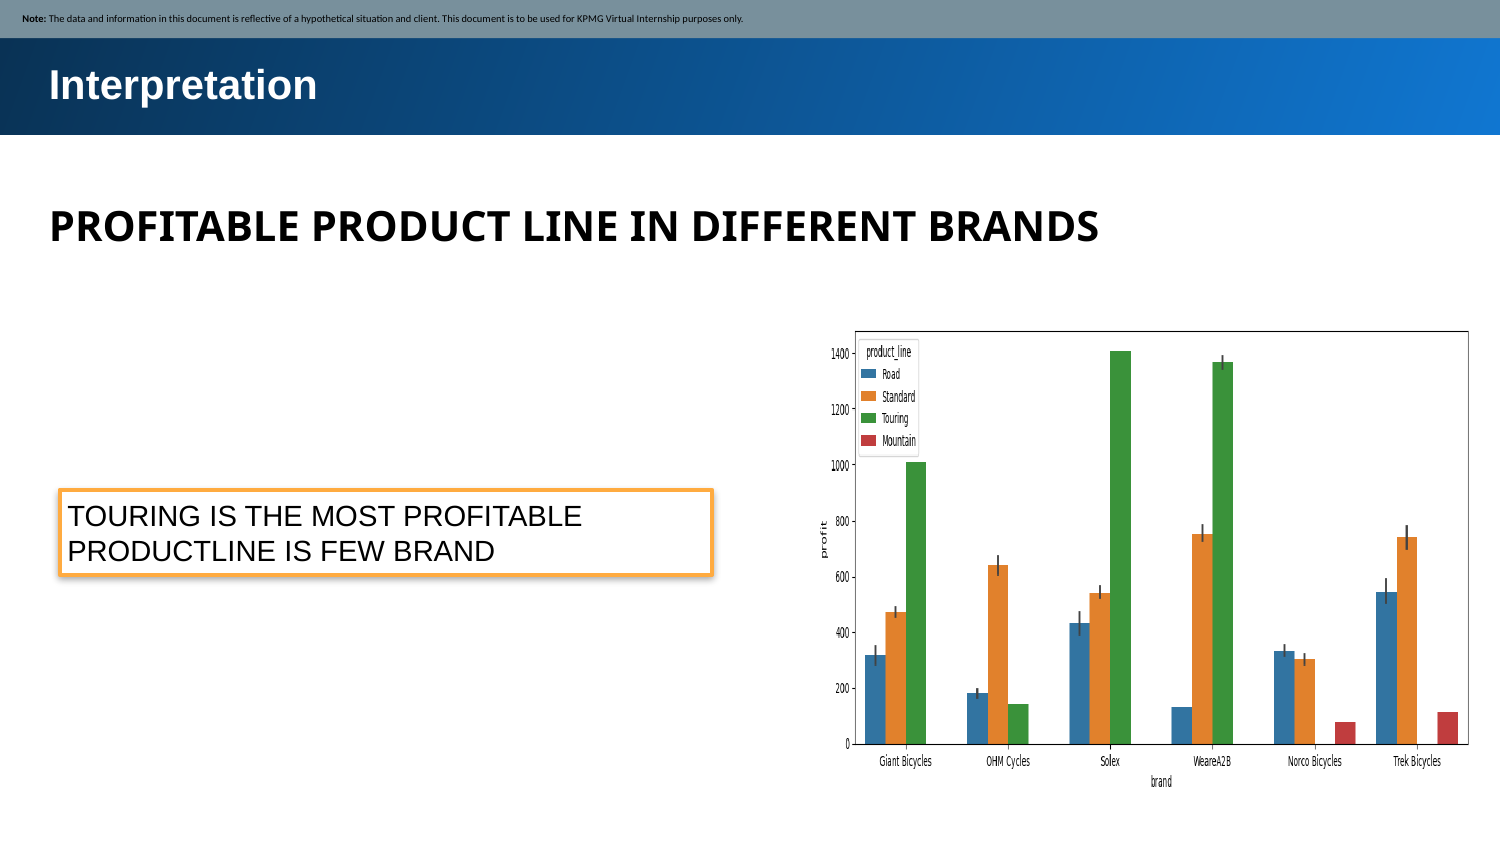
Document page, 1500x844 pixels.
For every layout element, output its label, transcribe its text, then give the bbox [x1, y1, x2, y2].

text_box TOURING IS THE MOST PROFITABLE PRODUCTLINE IS FEW BRAND [59, 489, 713, 575]
text_box Note: The data and information in this document is reflective of a hypothetical situation and client. This document is to be used for KPMG Virtual Internship purposes only. [0, 0, 1500, 39]
picture [814, 320, 1473, 801]
text_box PROFITABLE PRODUCT LINE IN DIFFERENT BRANDS [33, 177, 1439, 266]
text_box Interpretation [33, 43, 1439, 124]
text_box [0, 39, 1500, 135]
